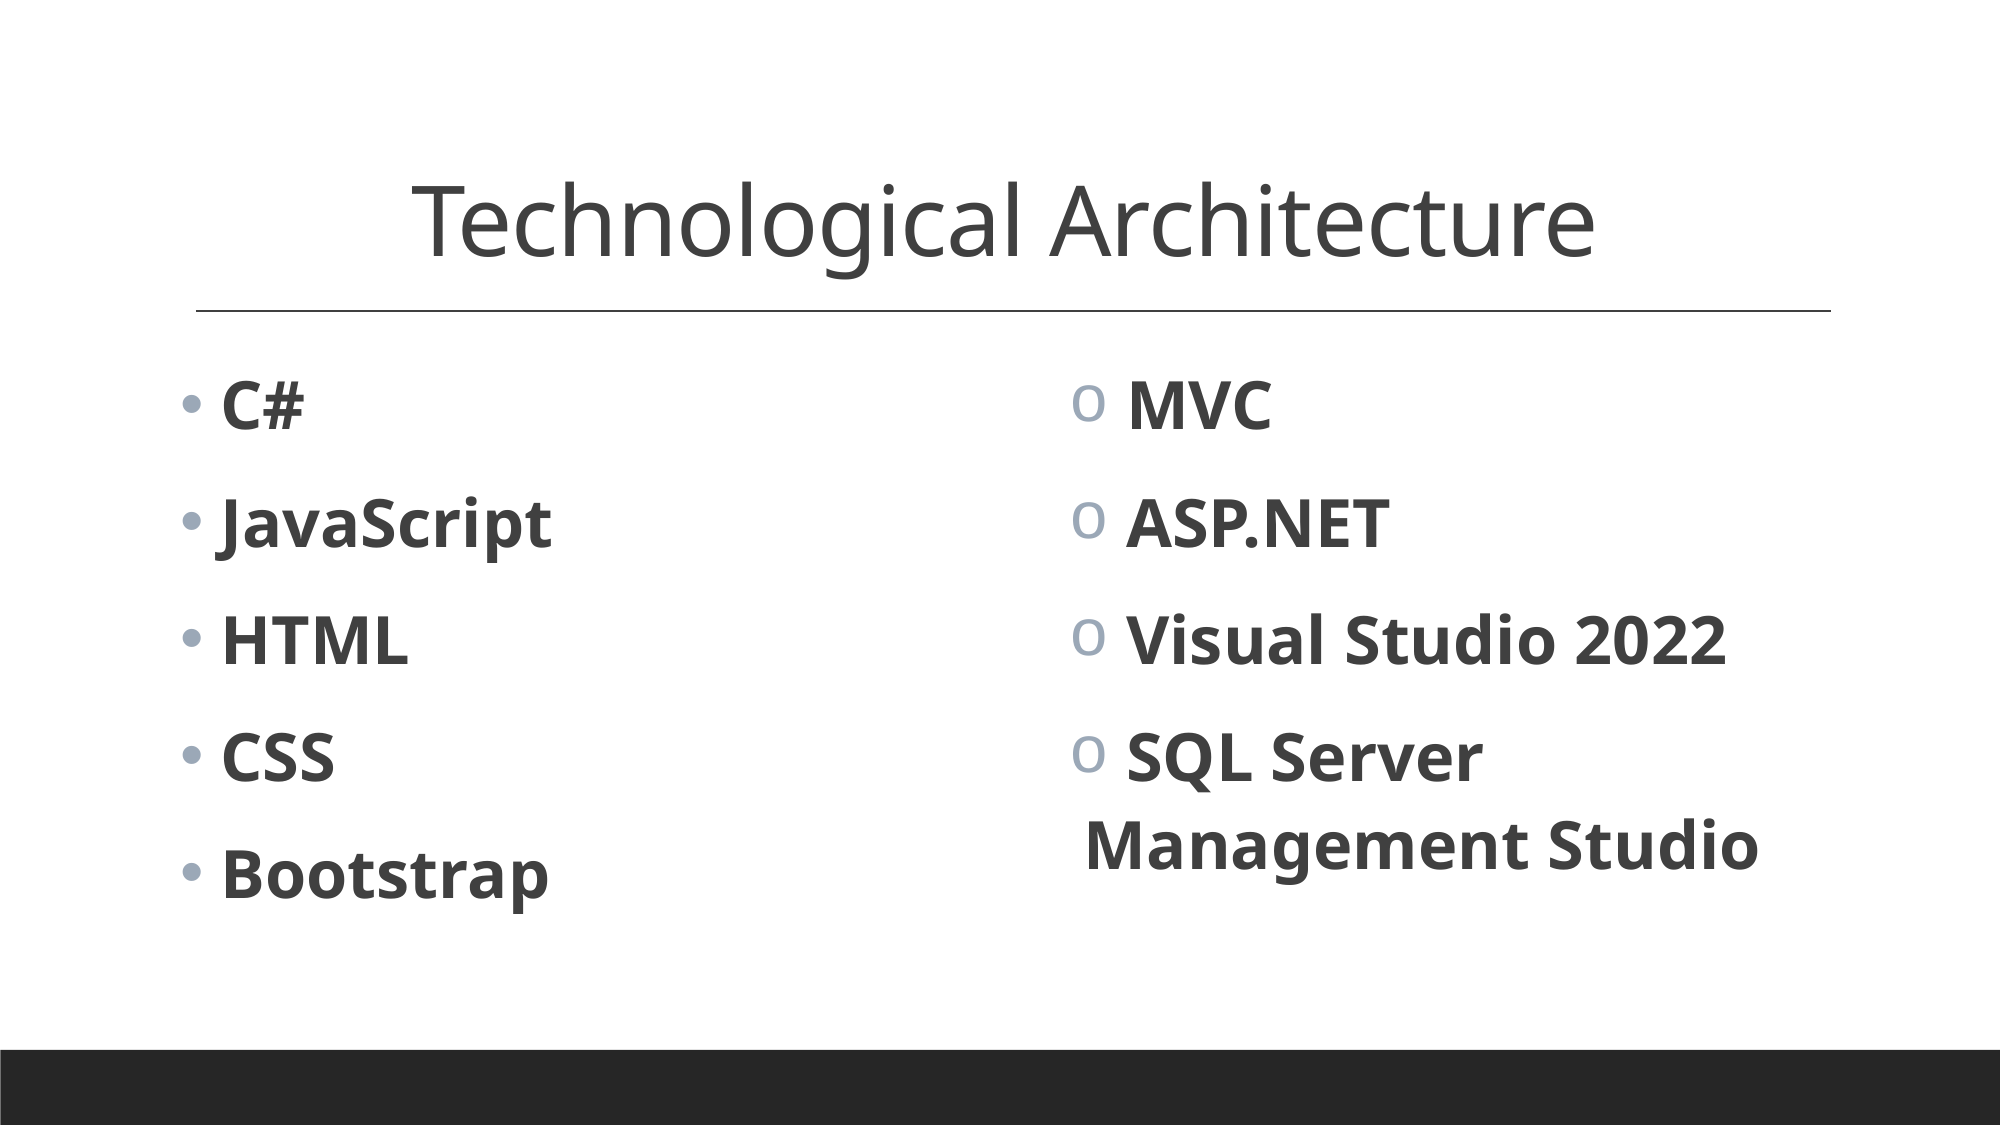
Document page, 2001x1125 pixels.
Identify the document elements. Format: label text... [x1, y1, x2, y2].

list C# JavaScript HTML CSS Bootstrap [180, 347, 942, 963]
list MVC ASP.NET Visual Studio 2022 SQL Server Management Studio [1068, 347, 1830, 963]
title Technological Architecture [180, 47, 1830, 285]
